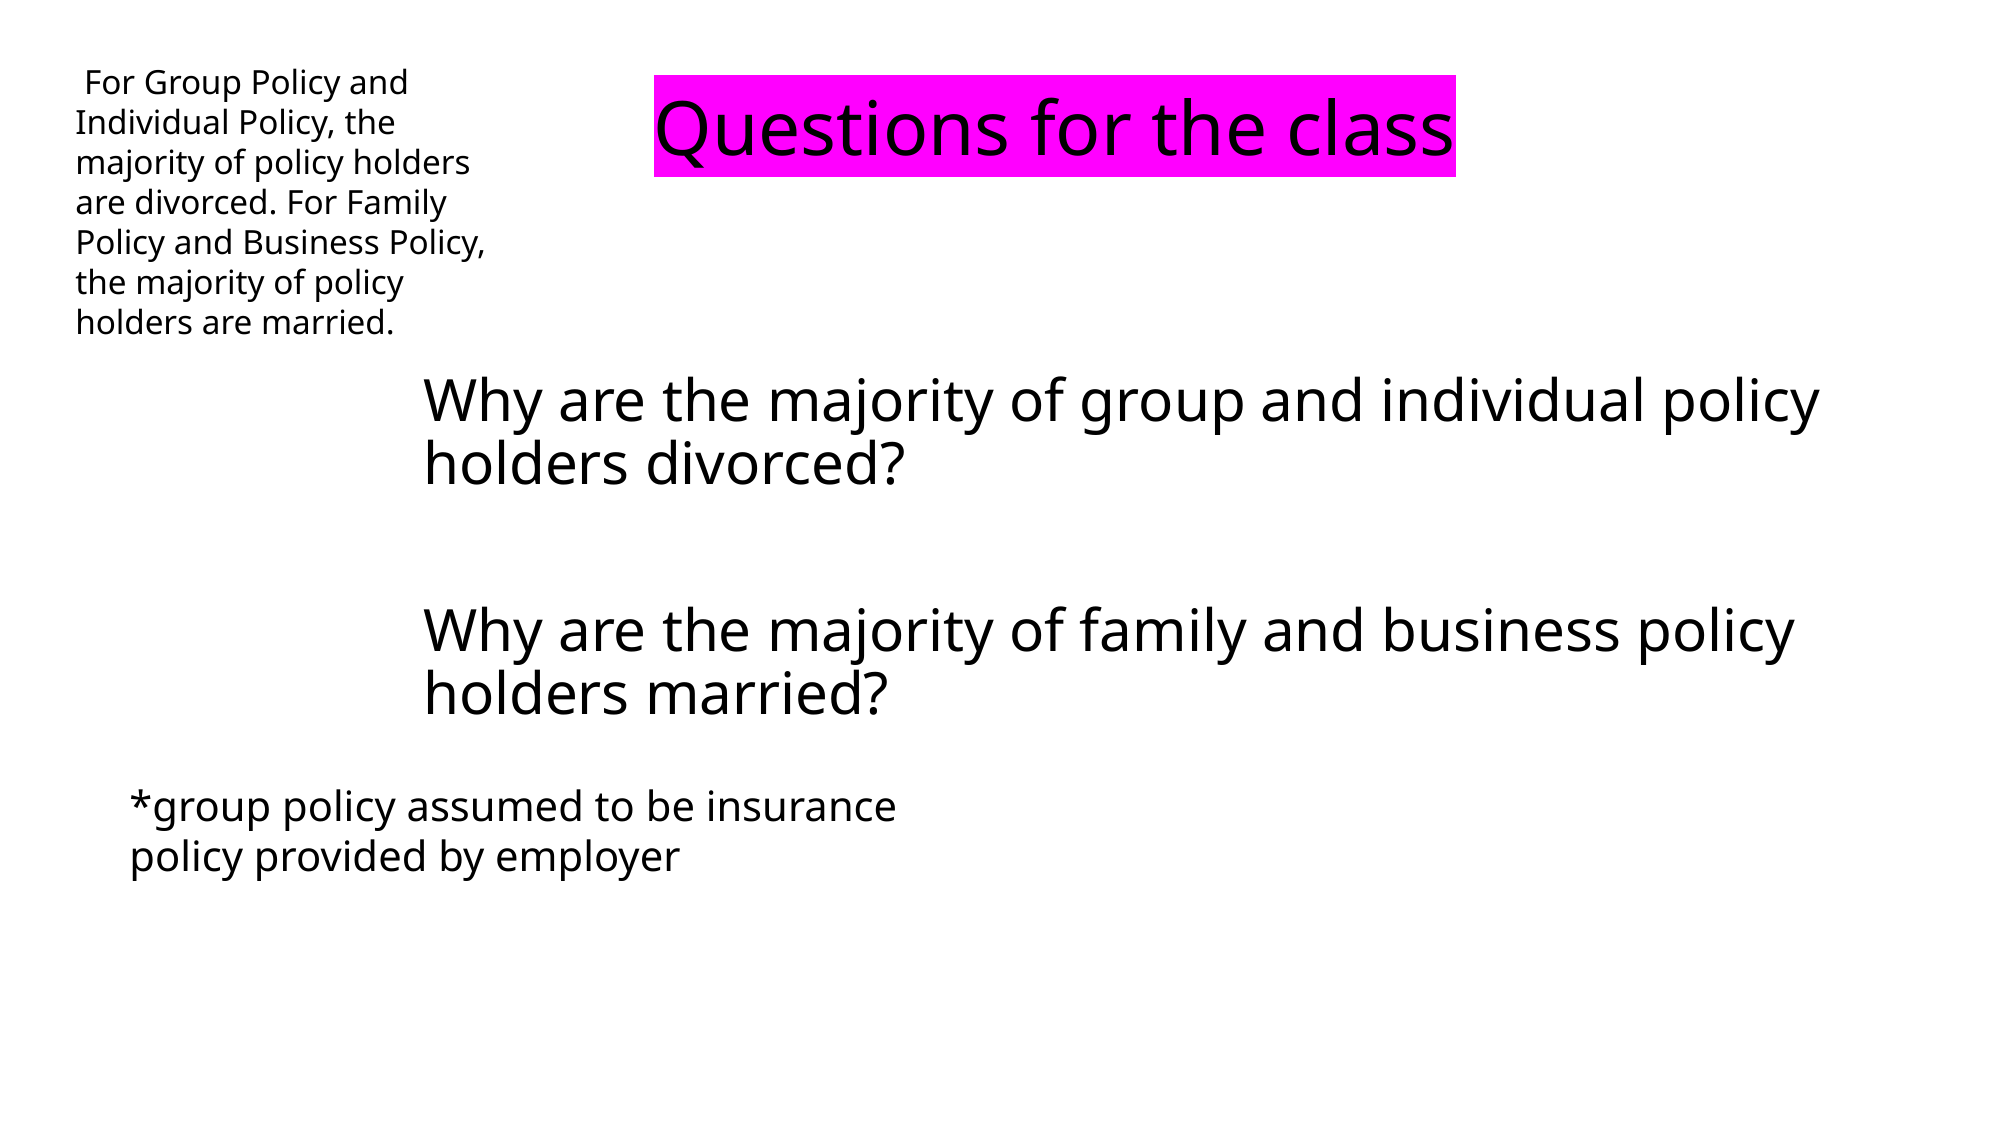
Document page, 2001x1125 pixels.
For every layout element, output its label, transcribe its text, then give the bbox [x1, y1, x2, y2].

text_box *group policy assumed to be insurance policy provided by employer [114, 772, 959, 888]
list Why are the majority of group and individual policy holders divorced? Why are the majority of family and business policy holders married? [408, 363, 1854, 976]
text_box Questions for the class [639, 72, 1555, 178]
text_box For Group Policy and Individual Policy, the majority of policy holders are divorced. For Family Policy and Business Policy, the majority of policy holders are married. [60, 53, 516, 349]
